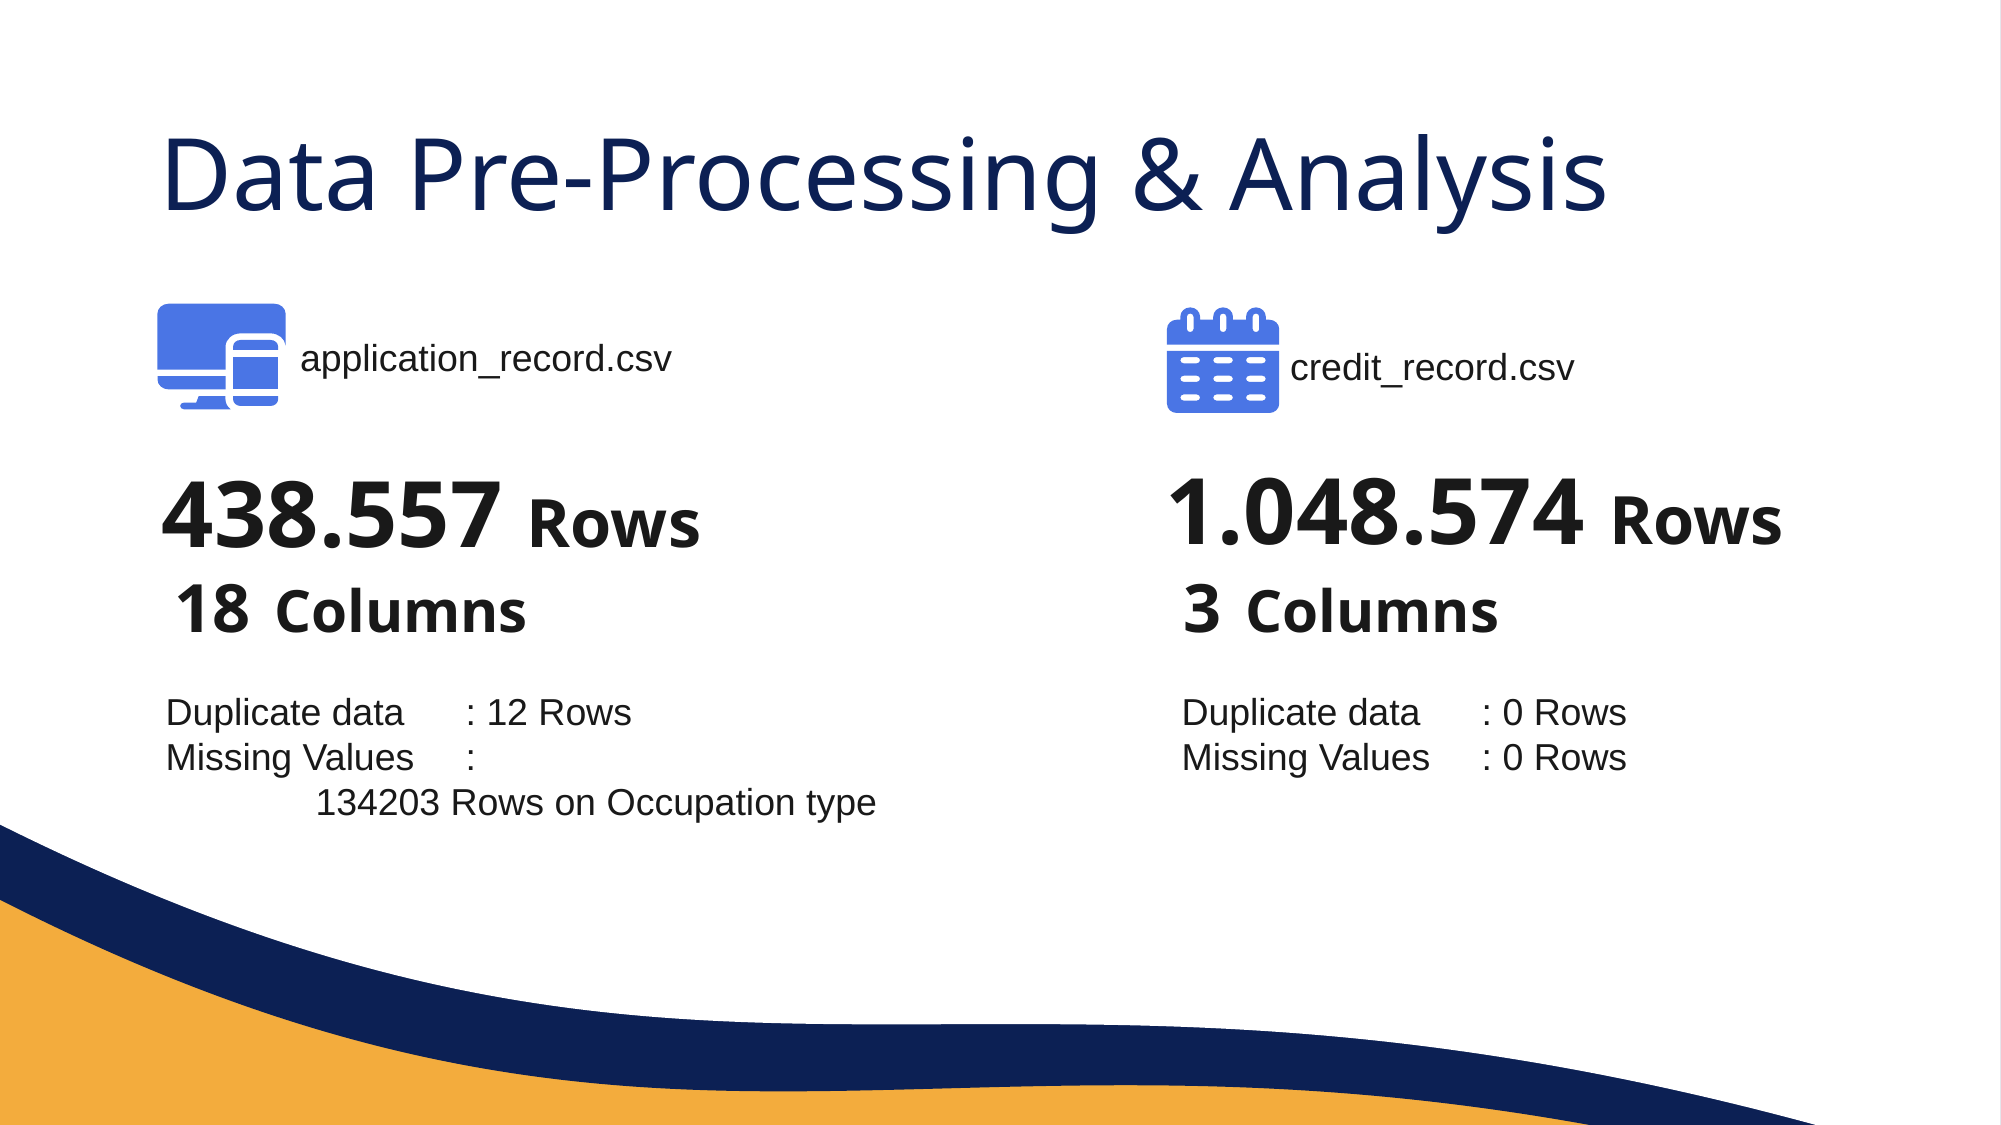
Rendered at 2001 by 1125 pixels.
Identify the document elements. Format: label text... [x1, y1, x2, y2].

text_box application_record.csv [291, 326, 722, 386]
text_box 1.048.574 Rows [1150, 445, 1799, 570]
text_box 18 Columns [159, 533, 543, 659]
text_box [157, 303, 286, 410]
text_box 438.557 Rows [147, 448, 717, 574]
text_box Duplicate data : 12 Rows Missing Values : 134203 Rows on Occupation type [150, 680, 910, 876]
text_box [1166, 307, 1280, 414]
text_box 3 Columns [1168, 533, 1515, 659]
text_box Data Pre-Processing & Analysis [144, 107, 1900, 234]
text_box Duplicate data : 0 Rows Missing Values : 0 Rows [1166, 680, 1820, 786]
text_box credit_record.csv [1284, 335, 1659, 396]
